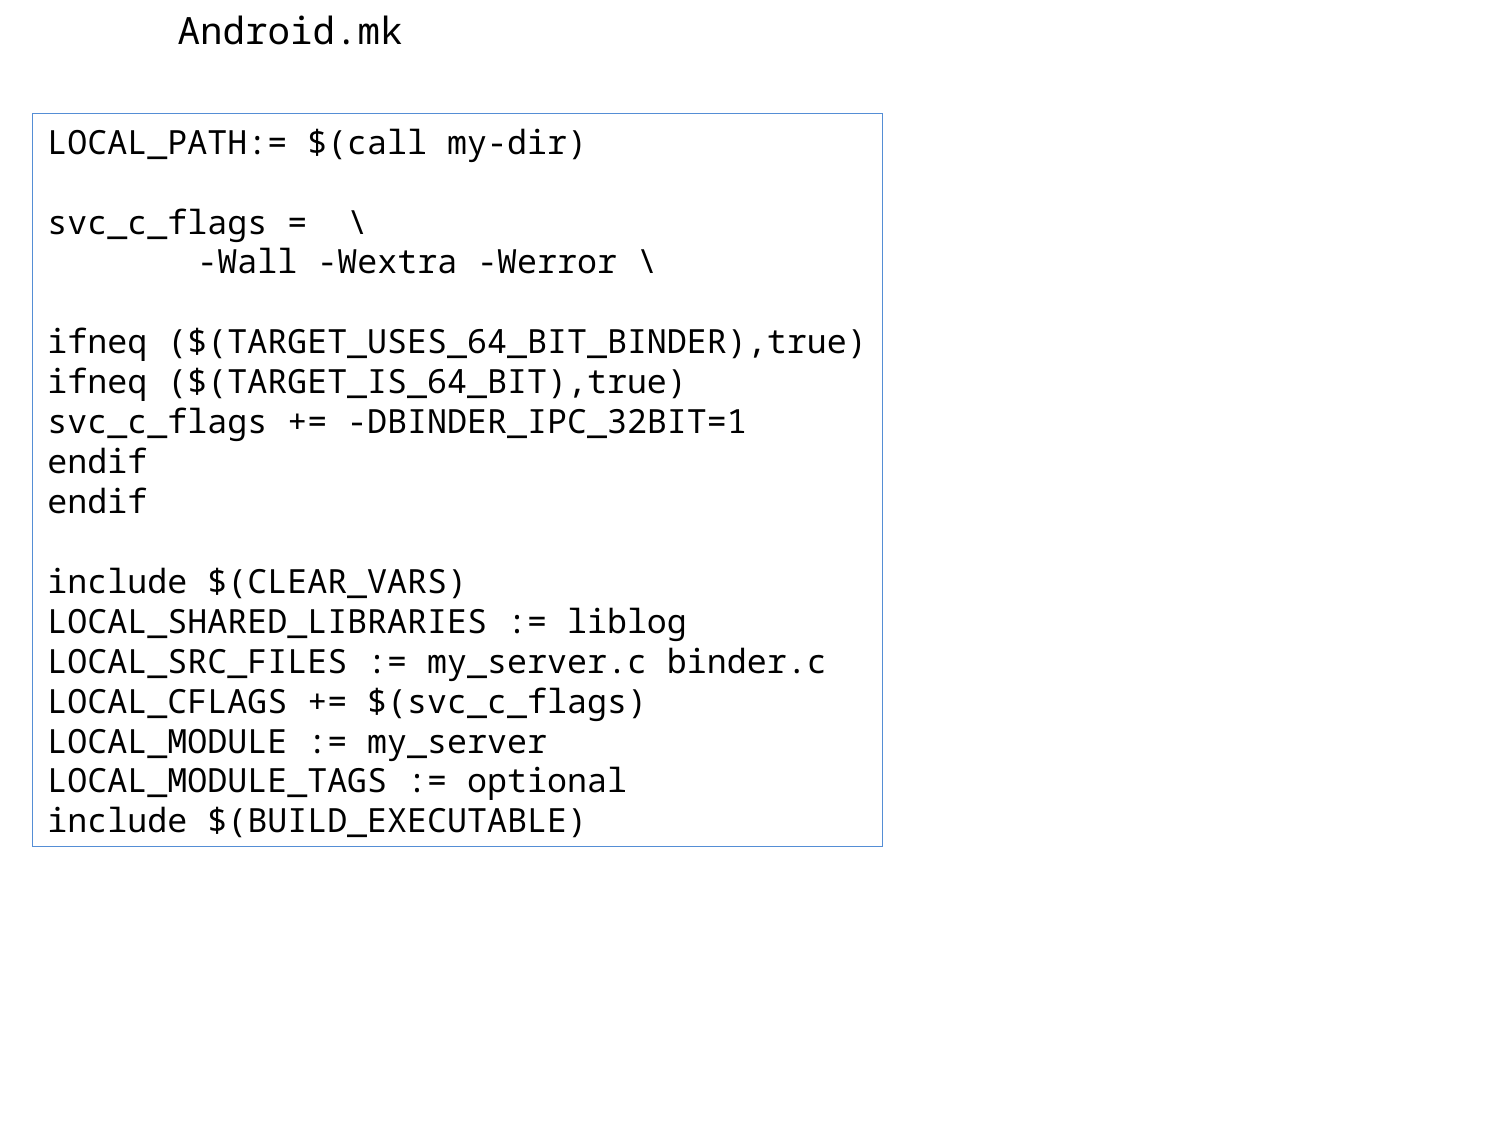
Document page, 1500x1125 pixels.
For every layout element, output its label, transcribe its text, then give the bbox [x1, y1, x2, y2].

text_box Android.mk [162, 0, 418, 60]
text_box LOCAL_PATH:= $(call my-dir) svc_c_flags = \ -Wall -Wextra -Werror \ ifneq ($(TARGET_USES_64_BIT_BINDER),true) ifneq ($(TARGET_IS_64_BIT),true) svc_c_flags += -DBINDER_IPC_32BIT=1 endif endif include $(CLEAR_VARS) LOCAL_SHARED_LIBRARIES := liblog LOCAL_SRC_FILES := my_server.c binder.c LOCAL_CFLAGS += $(svc_c_flags) LOCAL_MODULE := my_server LOCAL_MODULE_TAGS := optional include $(BUILD_EXECUTABLE) [32, 113, 883, 847]
